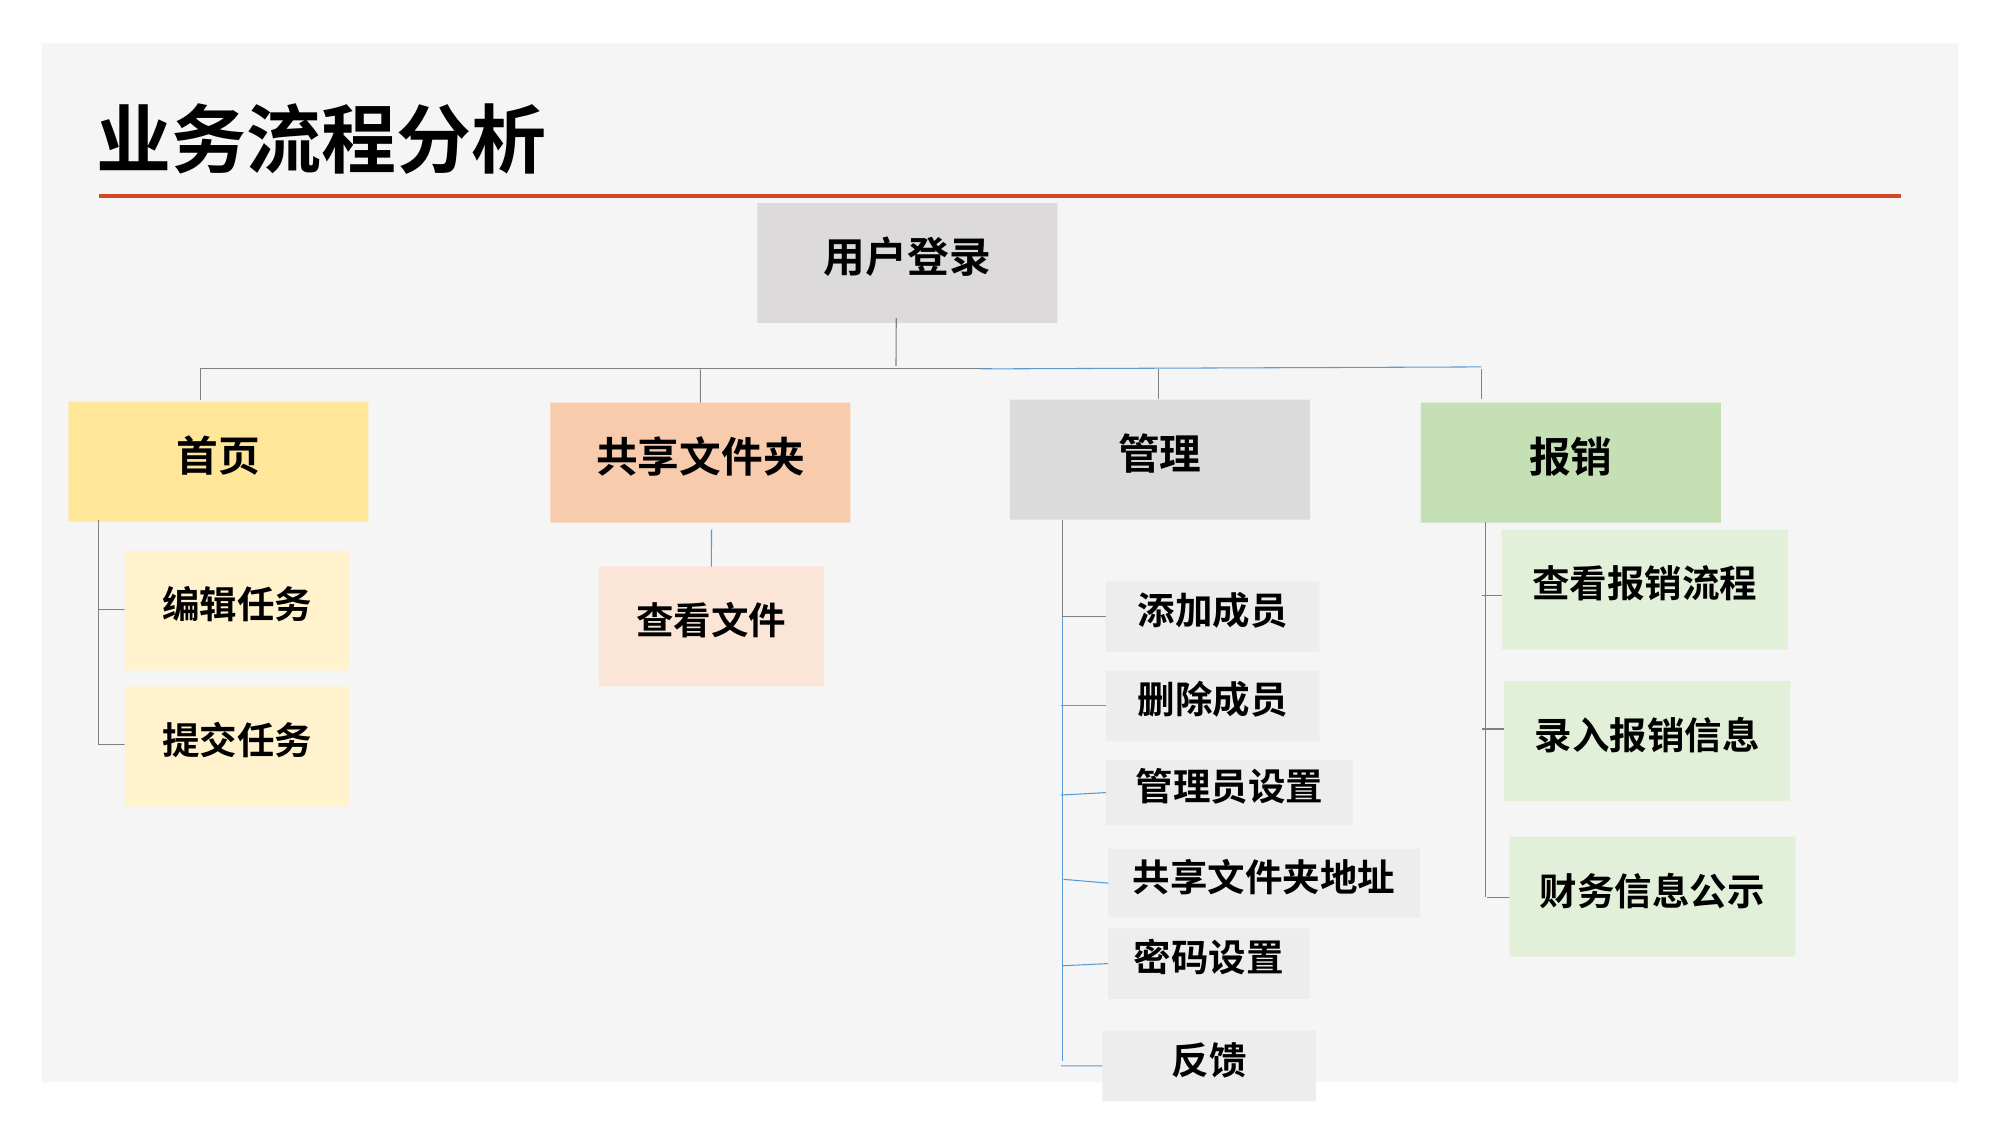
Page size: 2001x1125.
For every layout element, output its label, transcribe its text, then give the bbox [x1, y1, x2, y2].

text_box 添加成员 [1105, 580, 1320, 653]
text_box 用户登录 [756, 202, 1058, 324]
text_box 编辑任务 [124, 549, 351, 671]
text_box 查看报销流程 [1501, 529, 1789, 651]
text_box 管理员设置 [1105, 759, 1354, 826]
text_box 录入报销信息 [1503, 680, 1791, 802]
text_box 反馈 [1101, 1030, 1317, 1102]
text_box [200, 368, 993, 400]
text_box 查看文件 [598, 565, 825, 687]
text_box 财务信息公示 [1508, 836, 1796, 958]
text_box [1063, 879, 1109, 884]
text_box 删除成员 [1105, 669, 1320, 742]
text_box 密码设置 [1107, 927, 1311, 1000]
text_box 管理 [1009, 399, 1311, 521]
text_box 共享文件夹 [549, 402, 851, 524]
text_box 首页 [67, 401, 369, 523]
title 业务流程分析 [81, 50, 941, 191]
text_box 报销 [1420, 402, 1722, 524]
text_box 提交任务 [124, 685, 351, 807]
text_box 共享文件夹地址 [1107, 848, 1421, 918]
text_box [1060, 792, 1106, 796]
